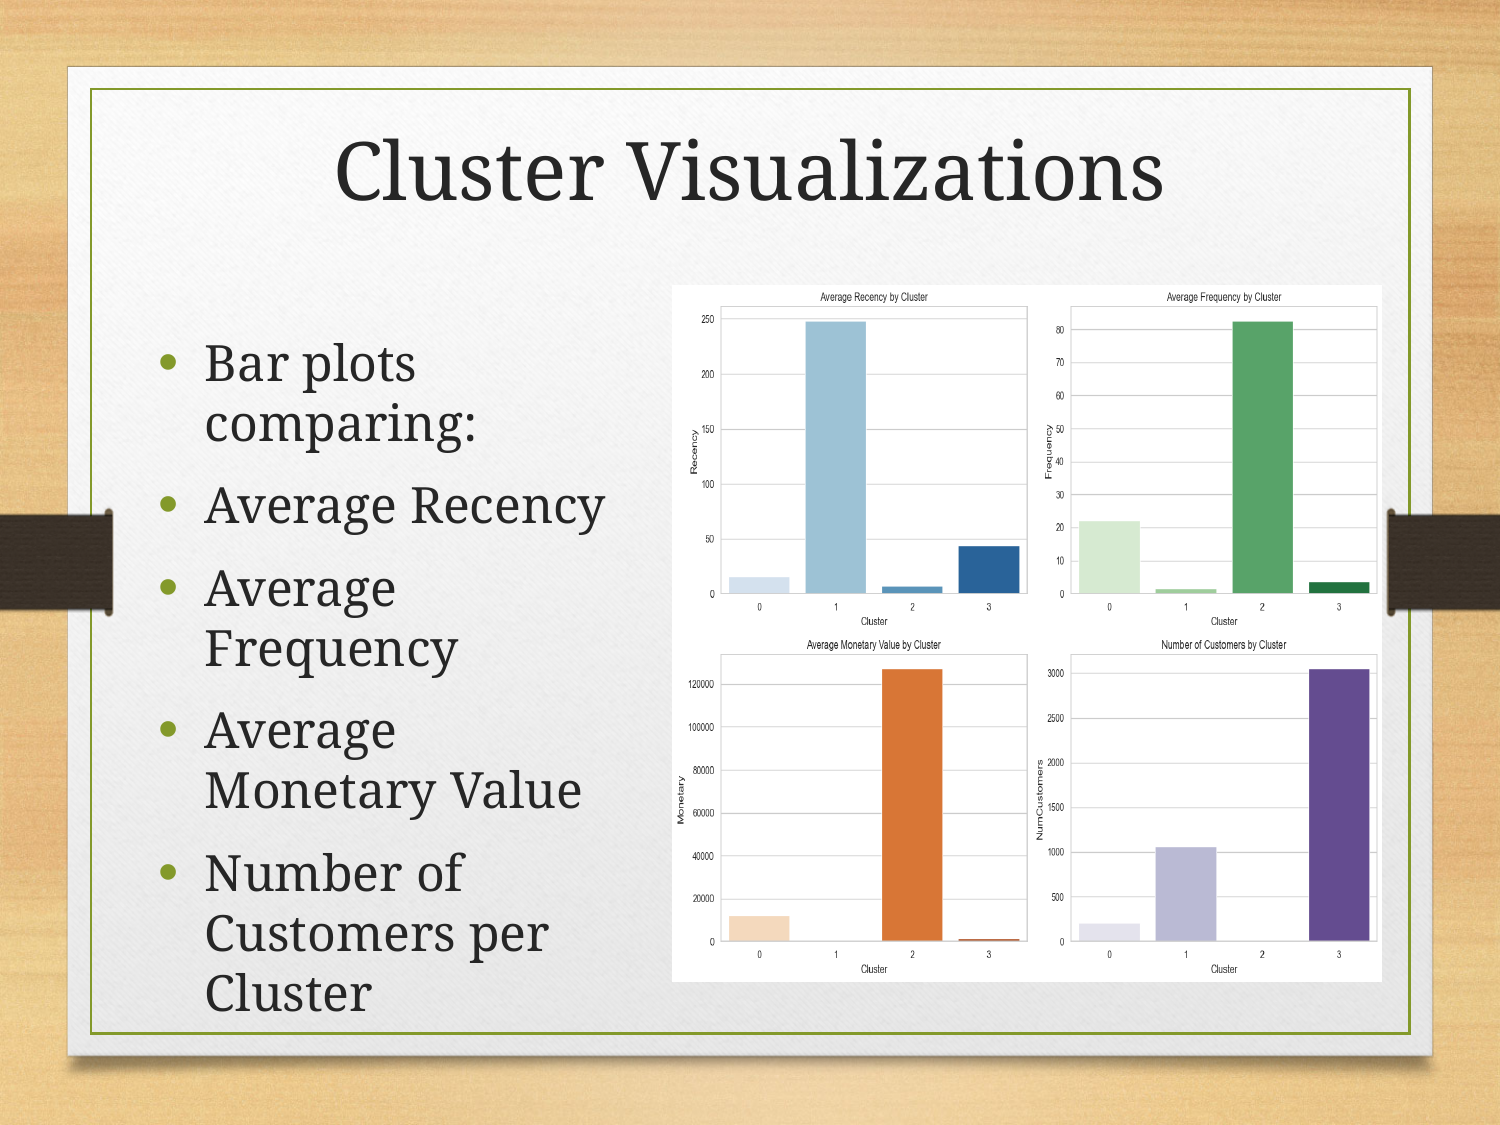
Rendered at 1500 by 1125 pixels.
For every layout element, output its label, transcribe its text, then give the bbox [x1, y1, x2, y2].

title Cluster Visualizations [192, 112, 1308, 225]
list Bar plots comparing: Average Recency Average Frequency Average Monetary Value Number of Customers per Cluster [143, 324, 632, 979]
picture [0, 0, 1500, 1125]
